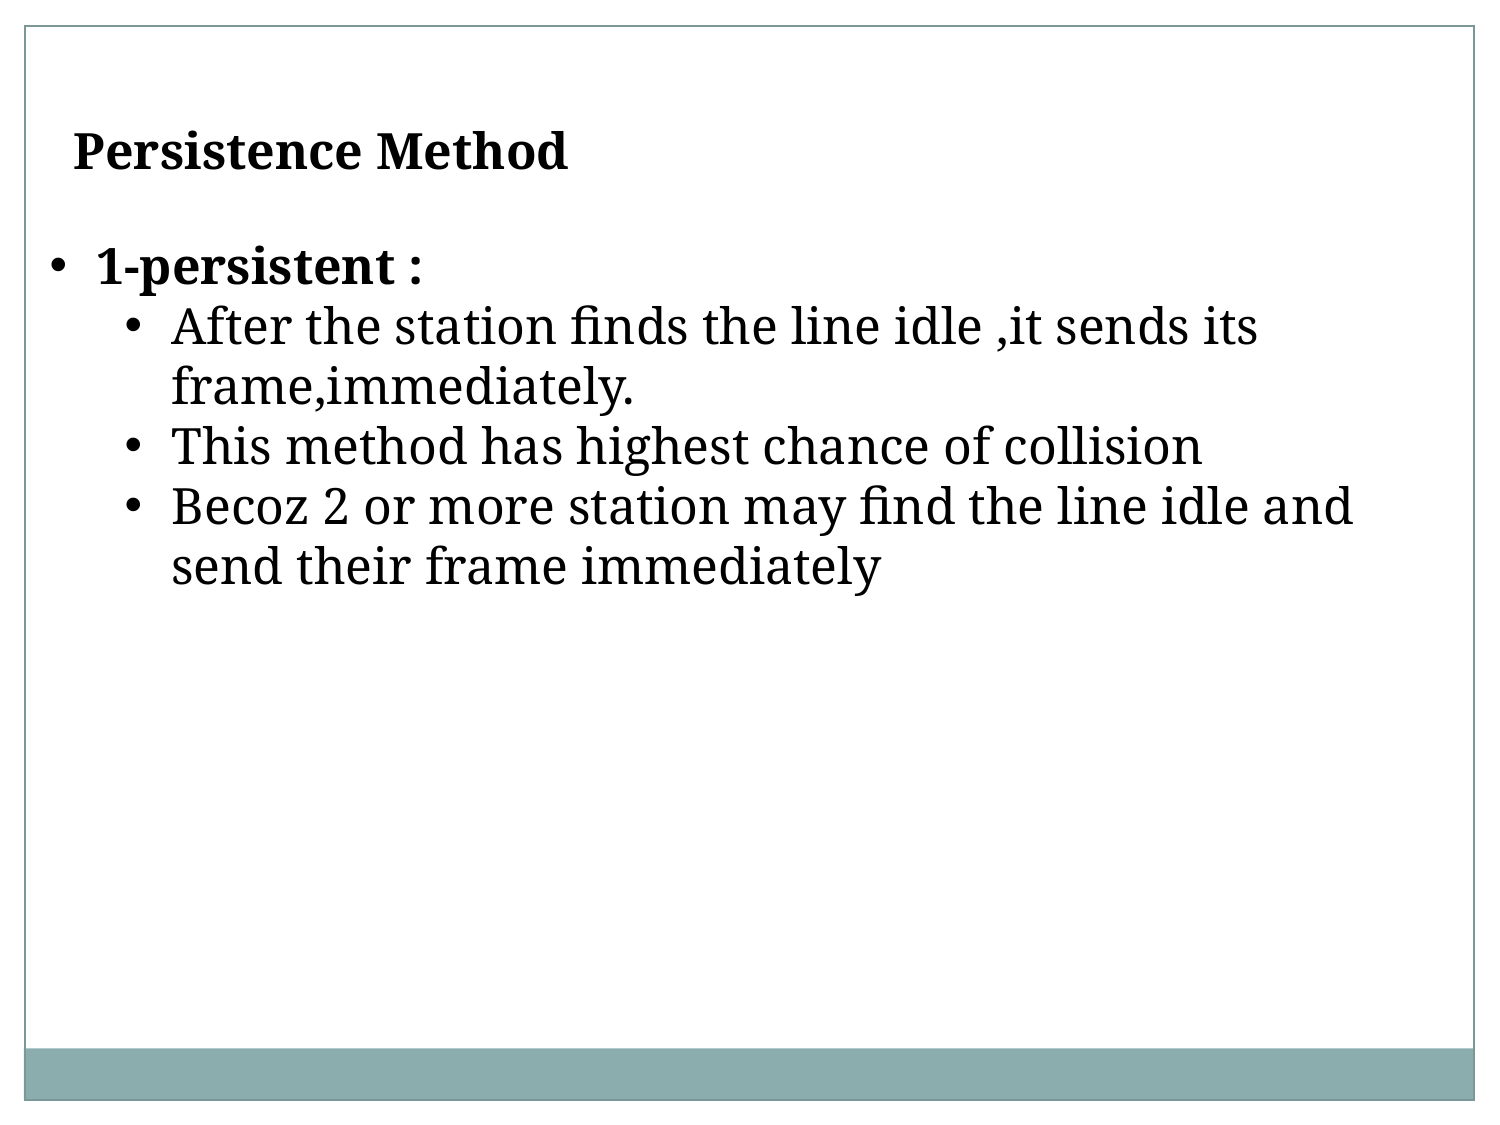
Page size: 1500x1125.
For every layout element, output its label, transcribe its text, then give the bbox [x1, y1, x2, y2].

text_box 1-persistent : After the station finds the line idle ,it sends its frame,immediately. This method has highest chance of collision Becoz 2 or more station may find the line idle and send their frame immediately [34, 226, 1475, 647]
text_box Persistence Method [58, 112, 585, 188]
